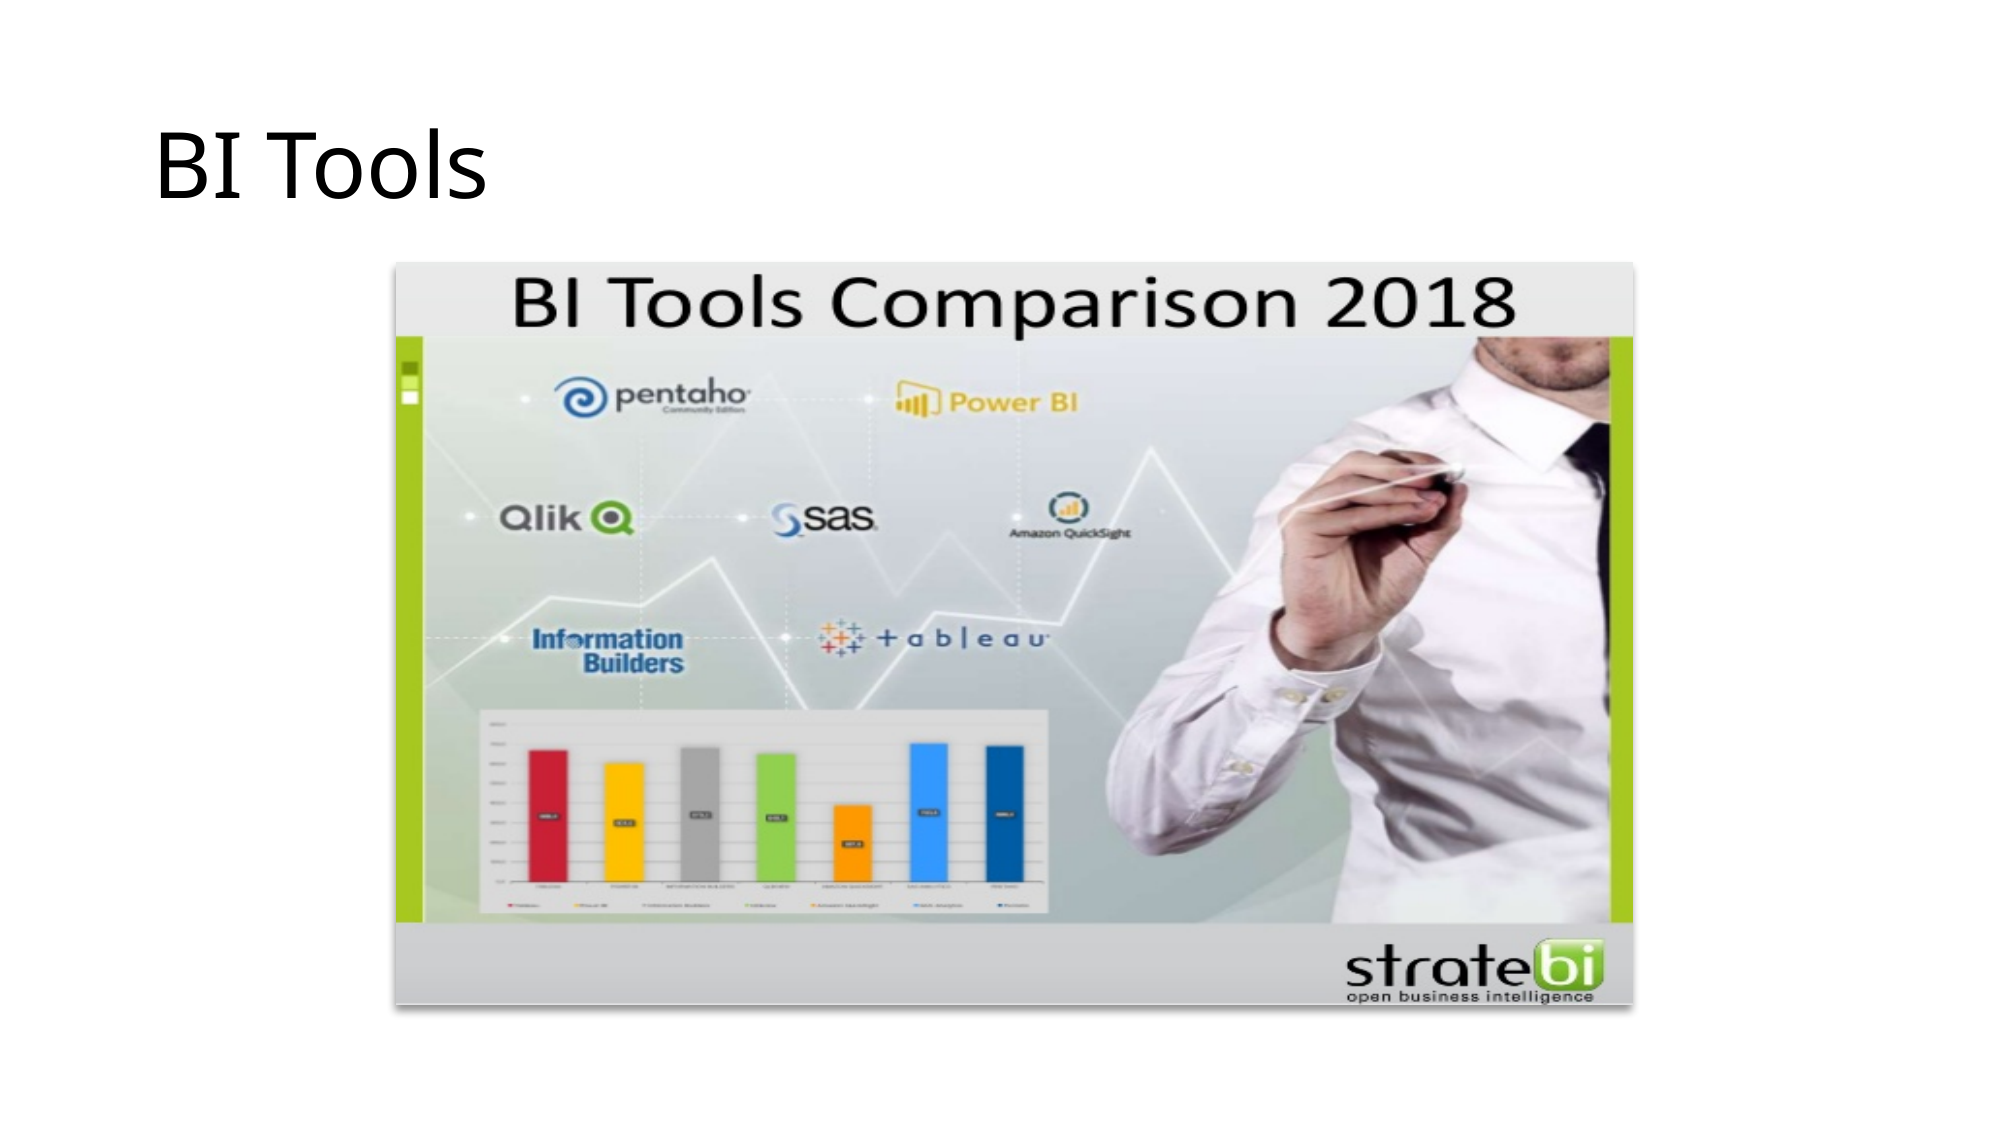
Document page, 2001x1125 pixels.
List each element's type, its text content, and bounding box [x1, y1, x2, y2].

title BI Tools [137, 59, 1863, 278]
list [396, 262, 1633, 1005]
